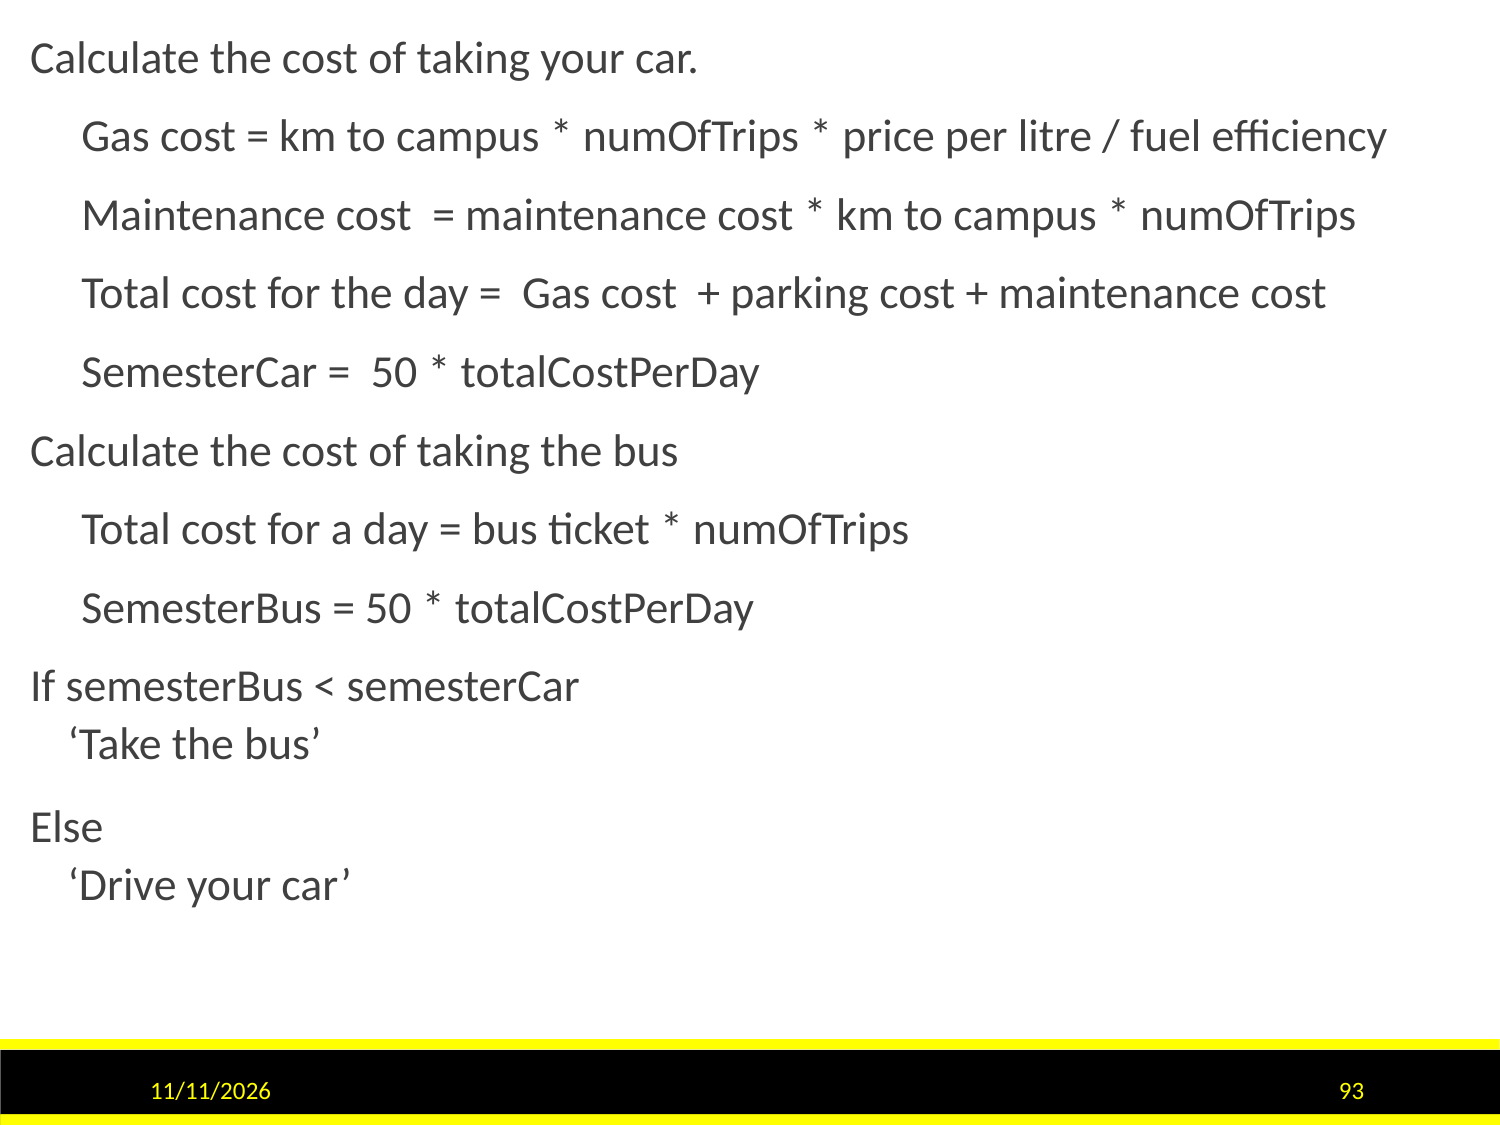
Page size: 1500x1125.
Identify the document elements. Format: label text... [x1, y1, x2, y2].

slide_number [135, 1059, 440, 1120]
slide_number 93 [1218, 1059, 1380, 1120]
list Calculate the cost of taking your car. Gas cost = km to campus * numOfTrips * price per litre / fuel efficiency Maintenance cost = maintenance cost * km to campus * numOfTrips Total cost for the day = Gas cost + parking cost + maintenance cost SemesterCar = 50 * totalCostPerDay Calculate the cost of taking the bus Total cost for a day = bus ticket * numOfTrips SemesterBus = 50 * totalCostPerDay If semesterBus < semesterCar ‘Take the bus’ Else ‘Drive your car’ [30, 26, 1480, 963]
